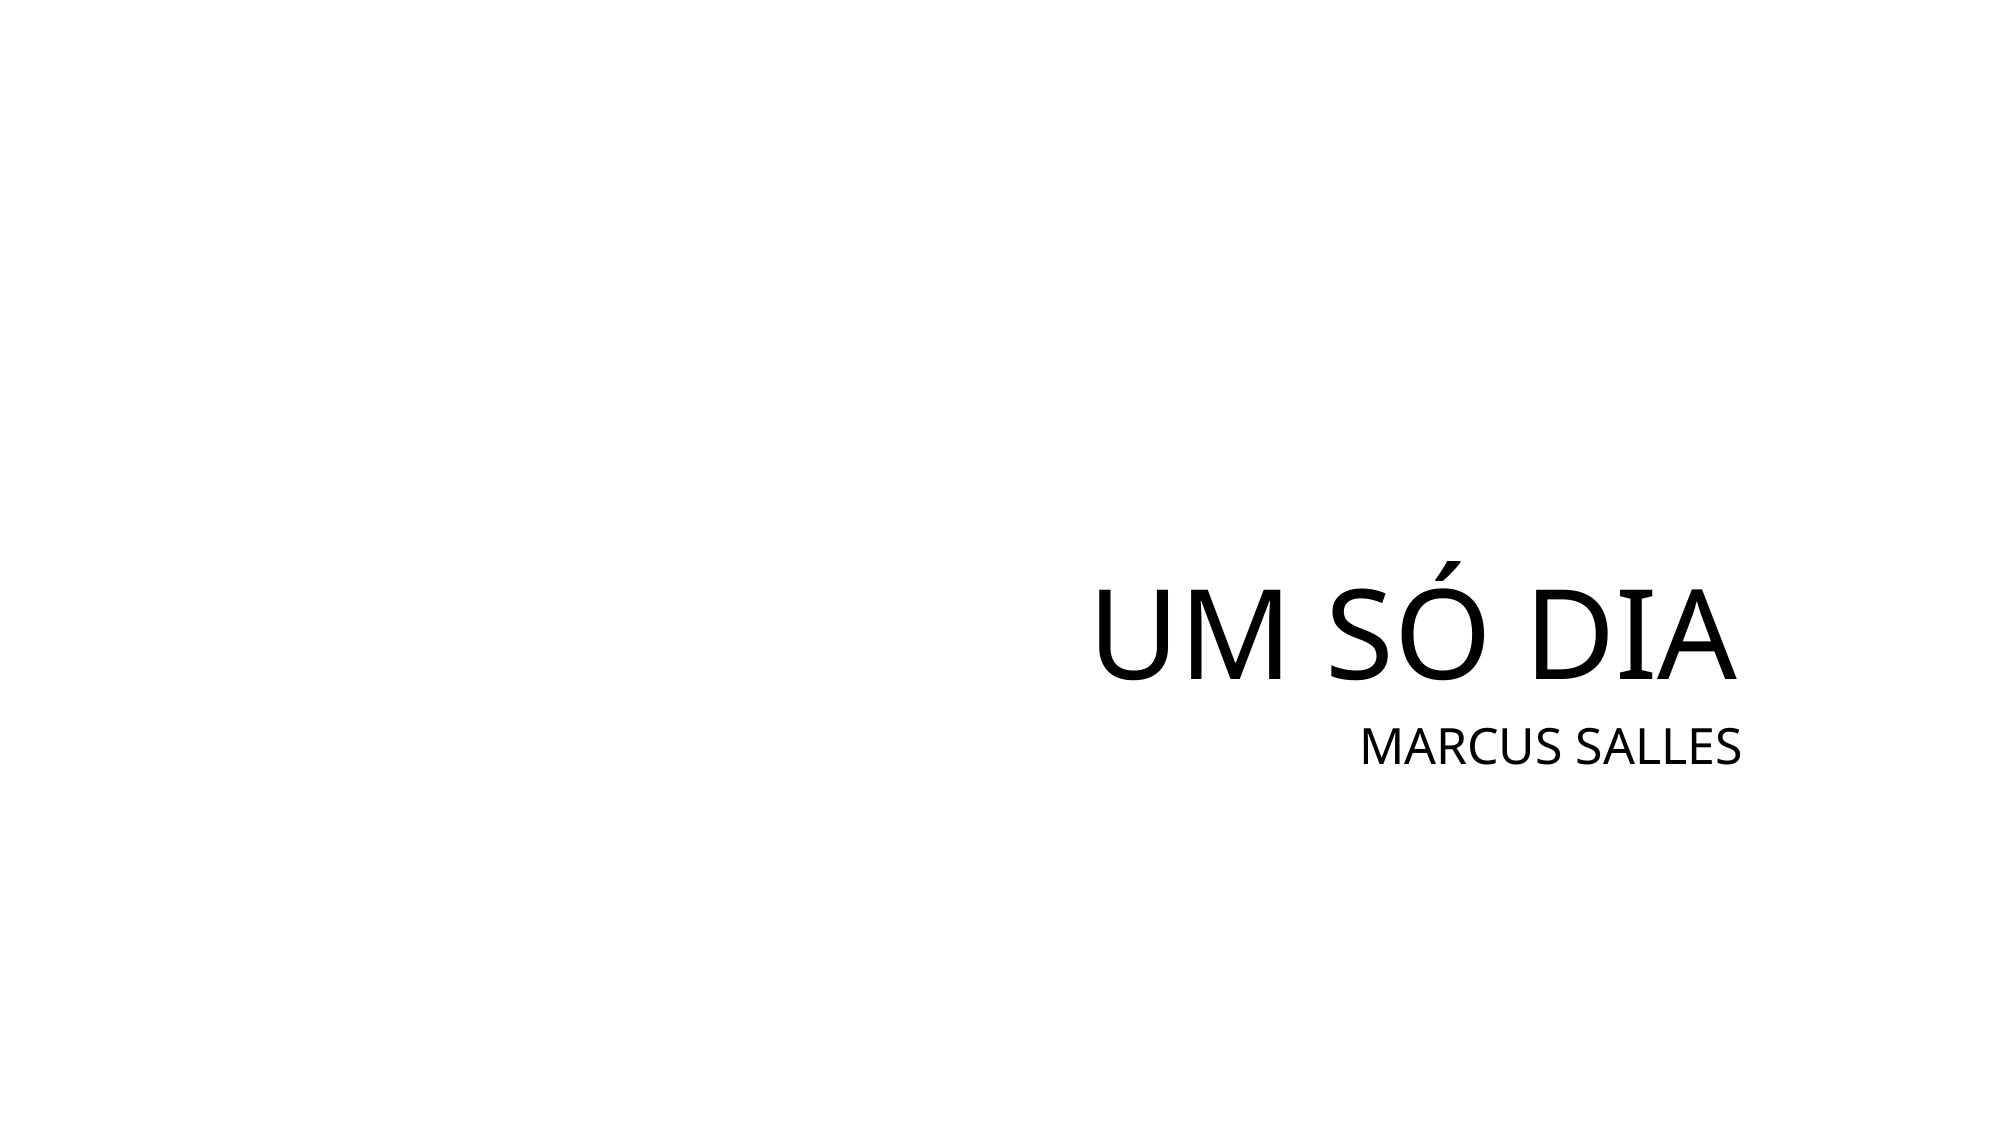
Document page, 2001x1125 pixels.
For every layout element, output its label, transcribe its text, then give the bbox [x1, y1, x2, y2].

subtitle MARCUS SALLES [1182, 714, 1921, 986]
title UM SÓ DIA [919, 322, 1908, 714]
